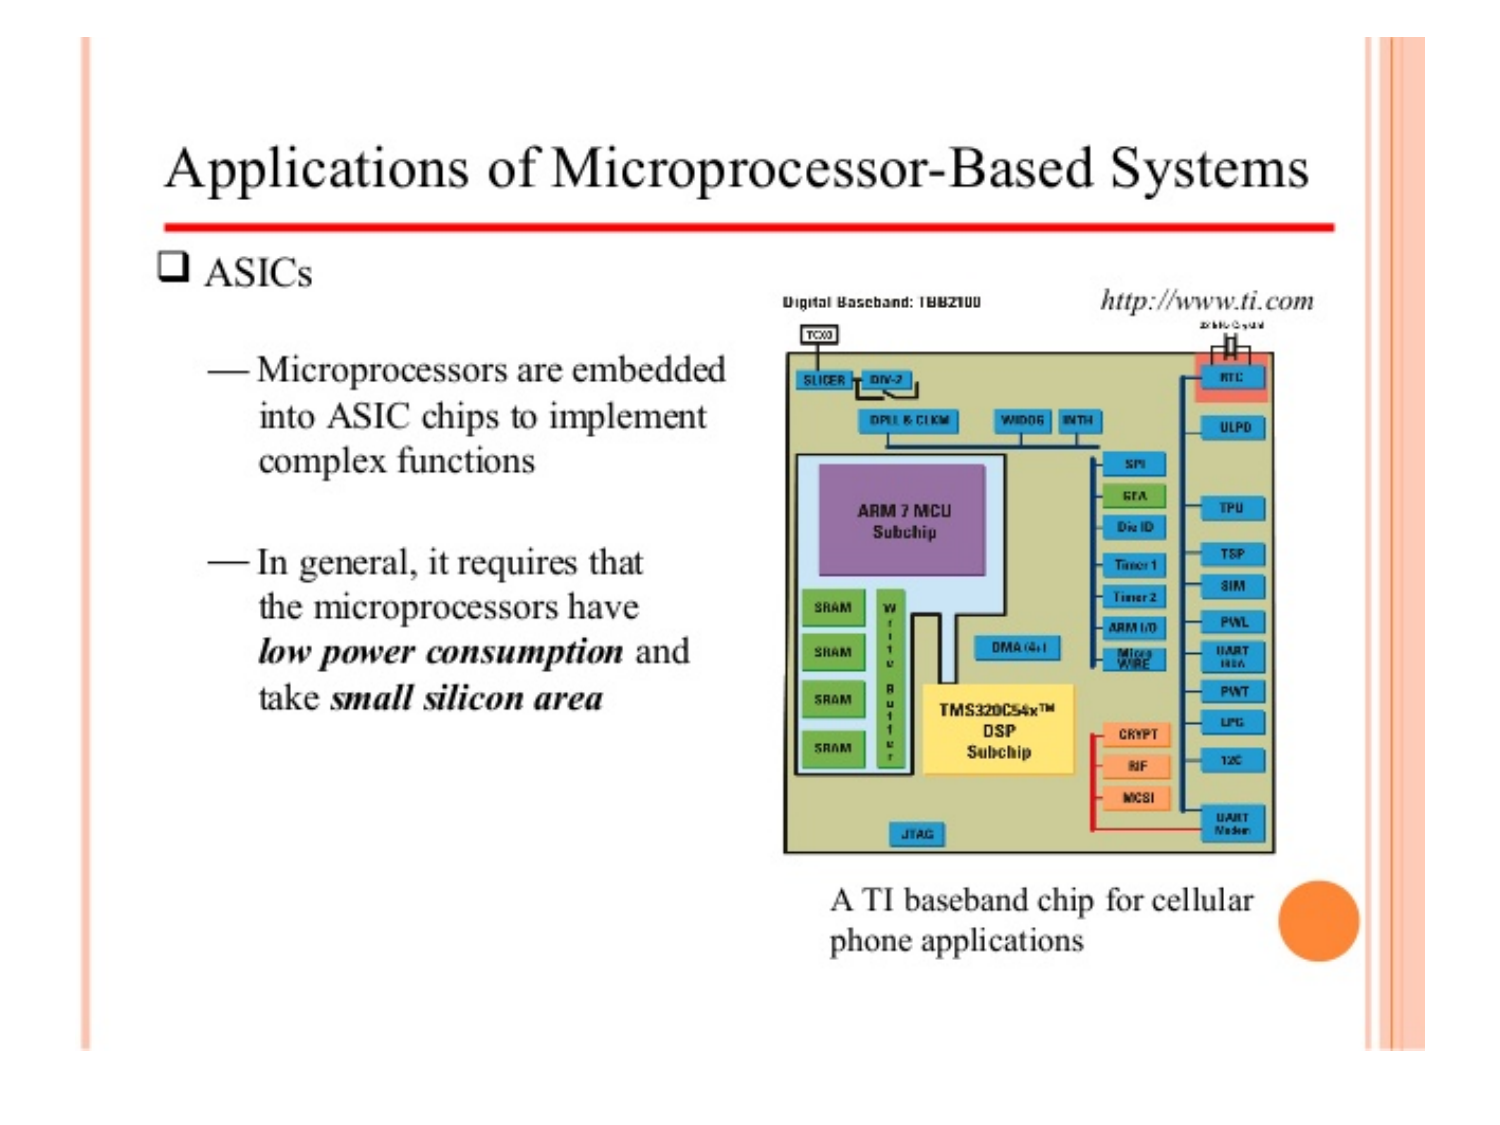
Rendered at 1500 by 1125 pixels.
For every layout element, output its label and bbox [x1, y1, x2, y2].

picture [74, 37, 1426, 1052]
